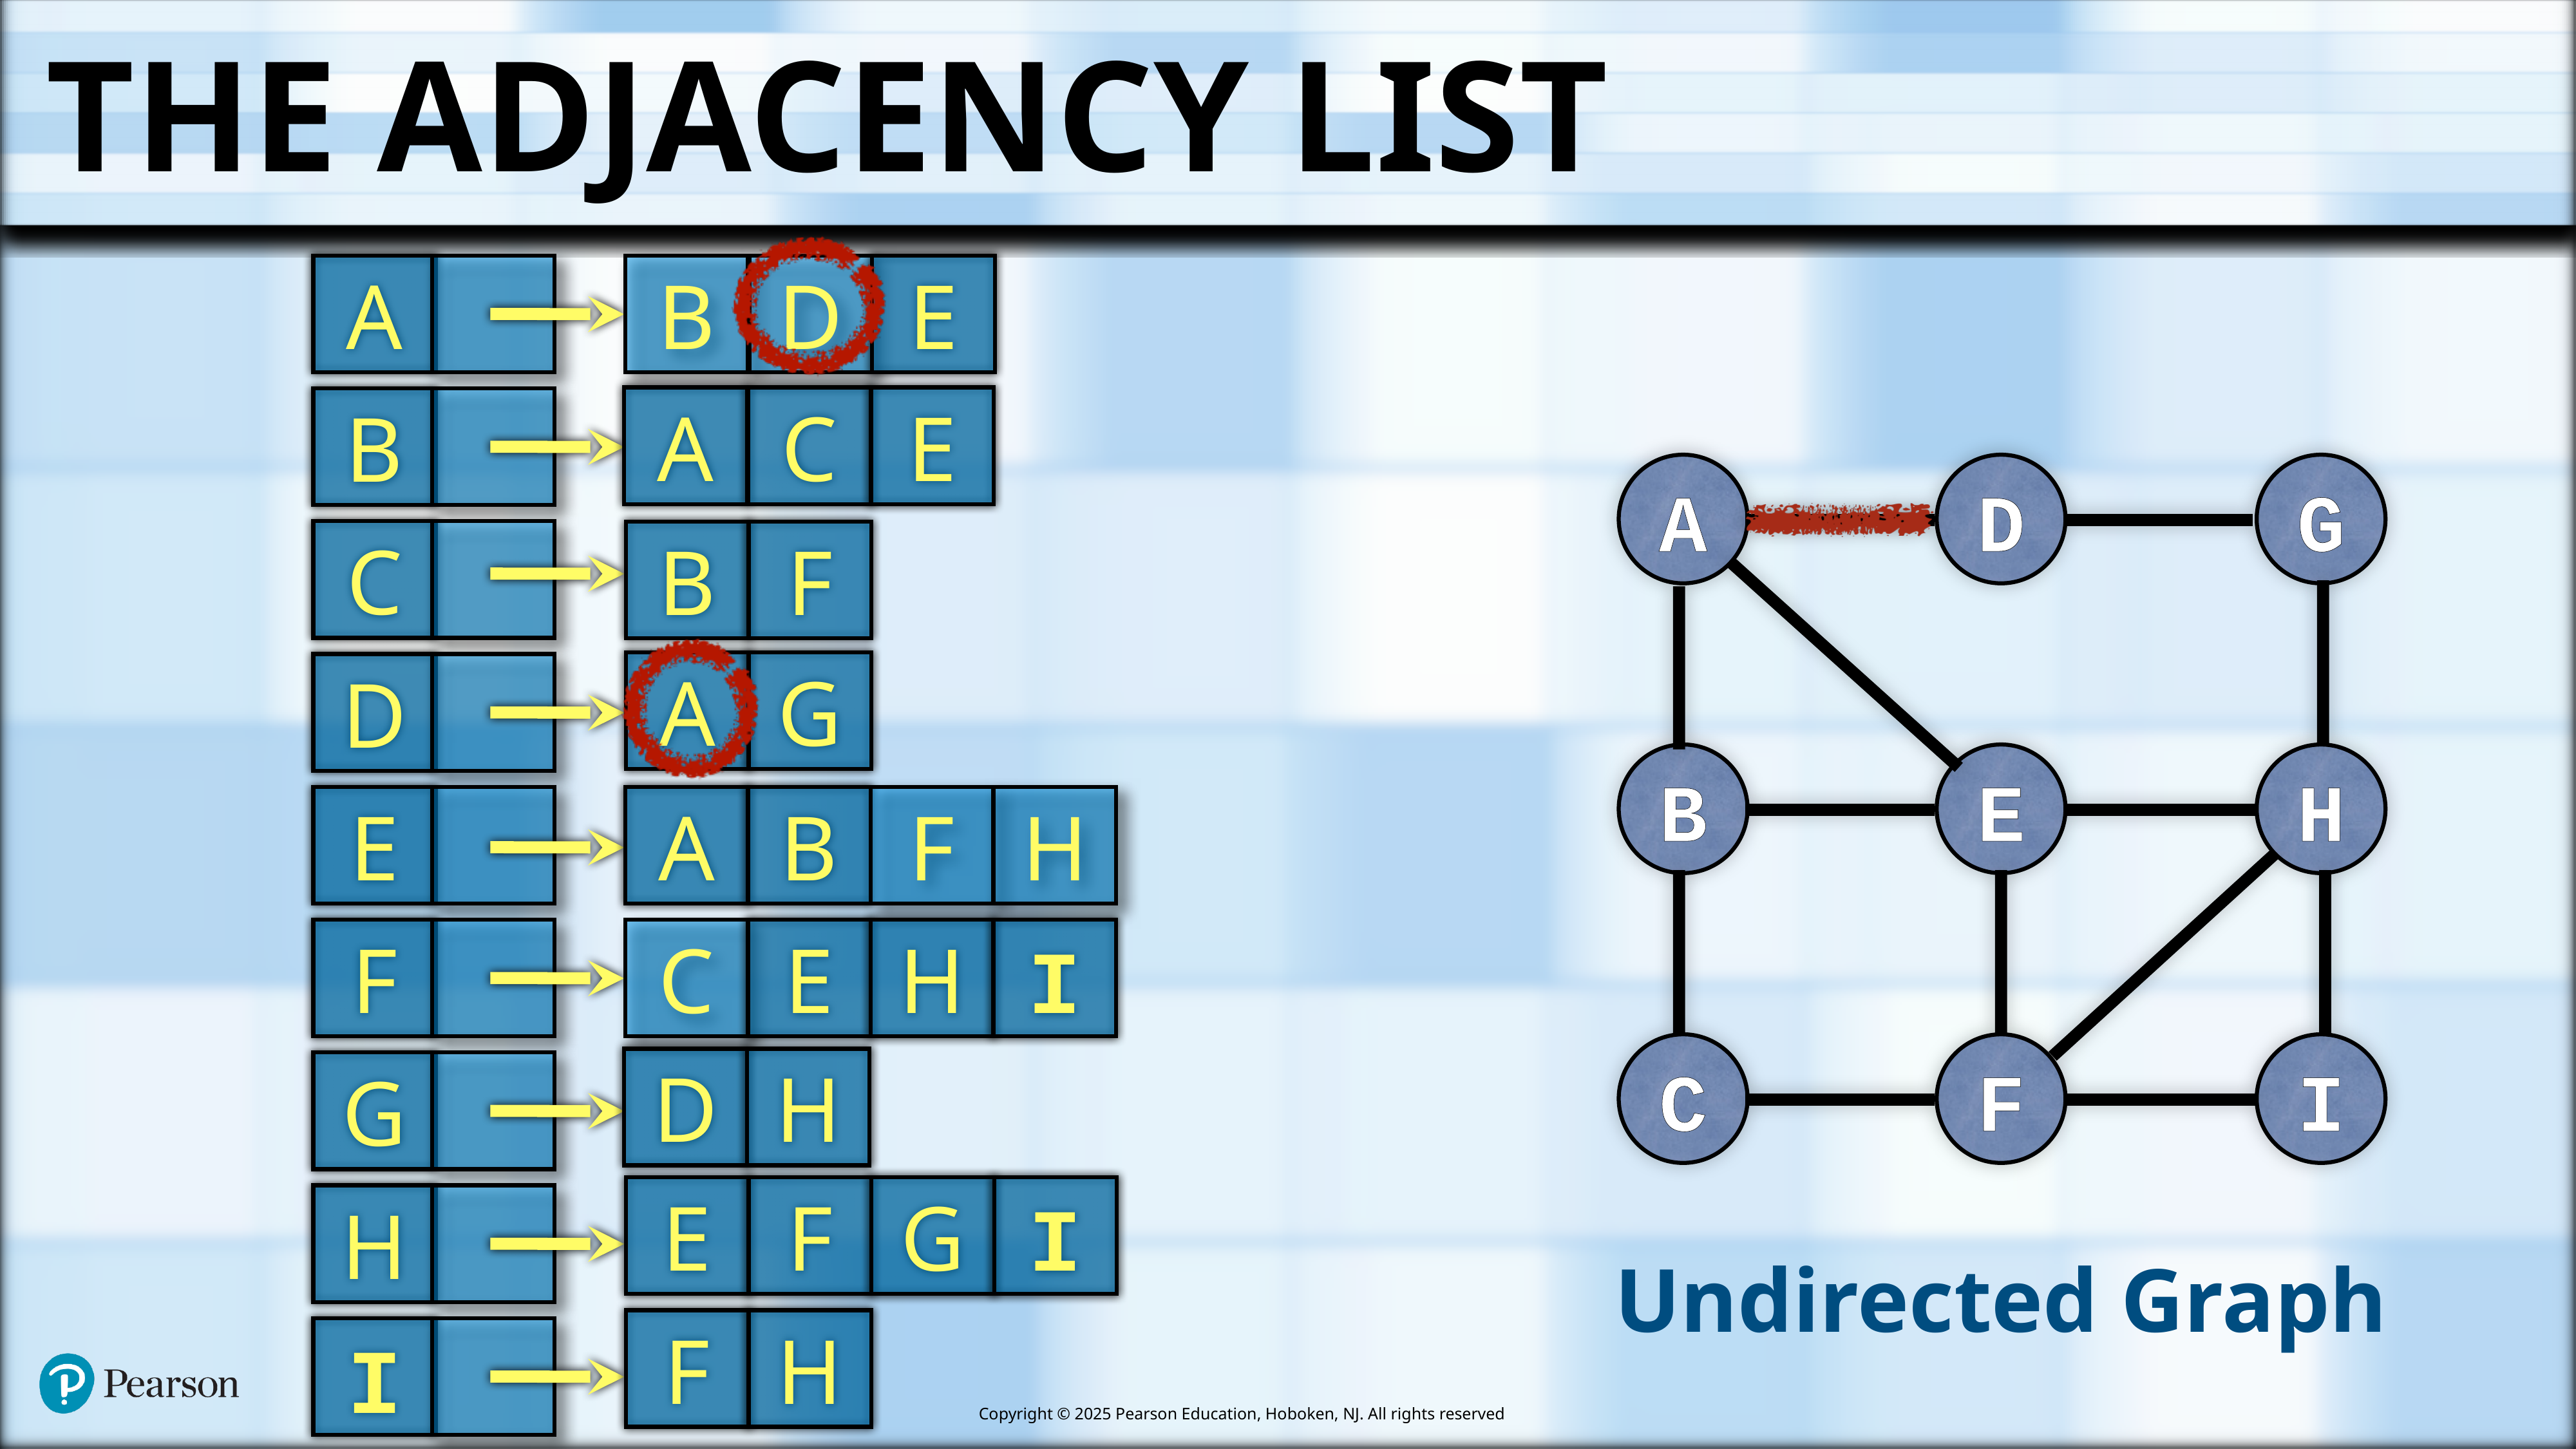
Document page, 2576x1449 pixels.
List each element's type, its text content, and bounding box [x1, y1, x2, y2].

text_box Undirected Graph [1500, 1265, 2502, 1355]
text_box I [2257, 1034, 2386, 1163]
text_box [313, 388, 555, 506]
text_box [313, 255, 555, 373]
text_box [623, 387, 994, 504]
text_box G [2257, 455, 2386, 583]
text_box B [1618, 744, 1748, 873]
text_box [623, 1048, 870, 1166]
text_box A [1618, 455, 1741, 583]
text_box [313, 919, 555, 1037]
text_box D [1943, 455, 2066, 583]
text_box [313, 654, 555, 772]
text_box C [1618, 1034, 1748, 1163]
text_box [762, 652, 872, 770]
text_box F [1937, 1034, 2066, 1163]
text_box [313, 1318, 555, 1435]
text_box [313, 521, 555, 638]
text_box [313, 1052, 555, 1170]
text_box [625, 255, 732, 373]
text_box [625, 521, 872, 639]
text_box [625, 1310, 872, 1427]
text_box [889, 255, 995, 373]
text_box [625, 1177, 871, 1294]
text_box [313, 786, 555, 904]
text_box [313, 1185, 555, 1303]
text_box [870, 786, 1117, 904]
text_box [616, 310, 620, 319]
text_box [625, 786, 870, 904]
title The Adjacency List [37, 0, 2359, 222]
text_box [871, 1177, 1117, 1294]
text_box [616, 974, 620, 983]
text_box H [2257, 744, 2386, 873]
text_box E [1937, 744, 2066, 873]
picture [0, 0, 2576, 1449]
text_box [870, 919, 1117, 1037]
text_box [625, 919, 870, 1037]
